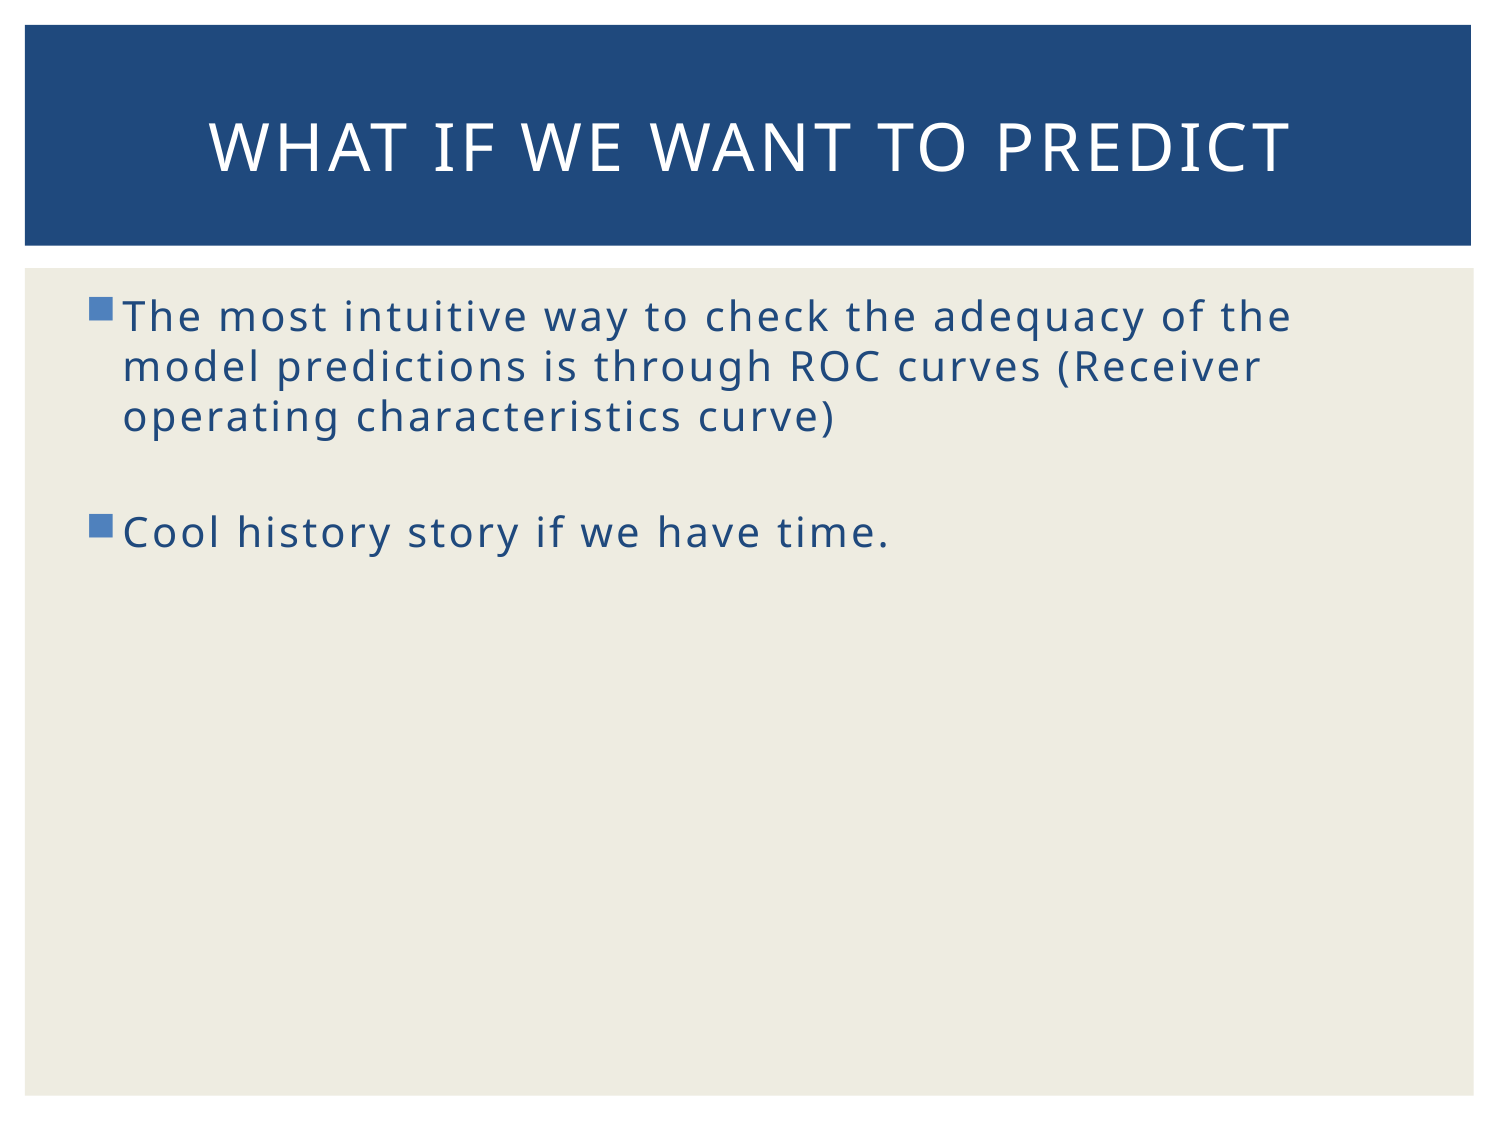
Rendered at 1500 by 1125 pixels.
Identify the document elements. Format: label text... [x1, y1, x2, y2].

title What if we want to predict [62, 58, 1438, 232]
list The most intuitive way to check the adequacy of the model predictions is through ROC curves (Receiver operating characteristics curve) Cool history story if we have time. [62, 282, 1442, 1005]
